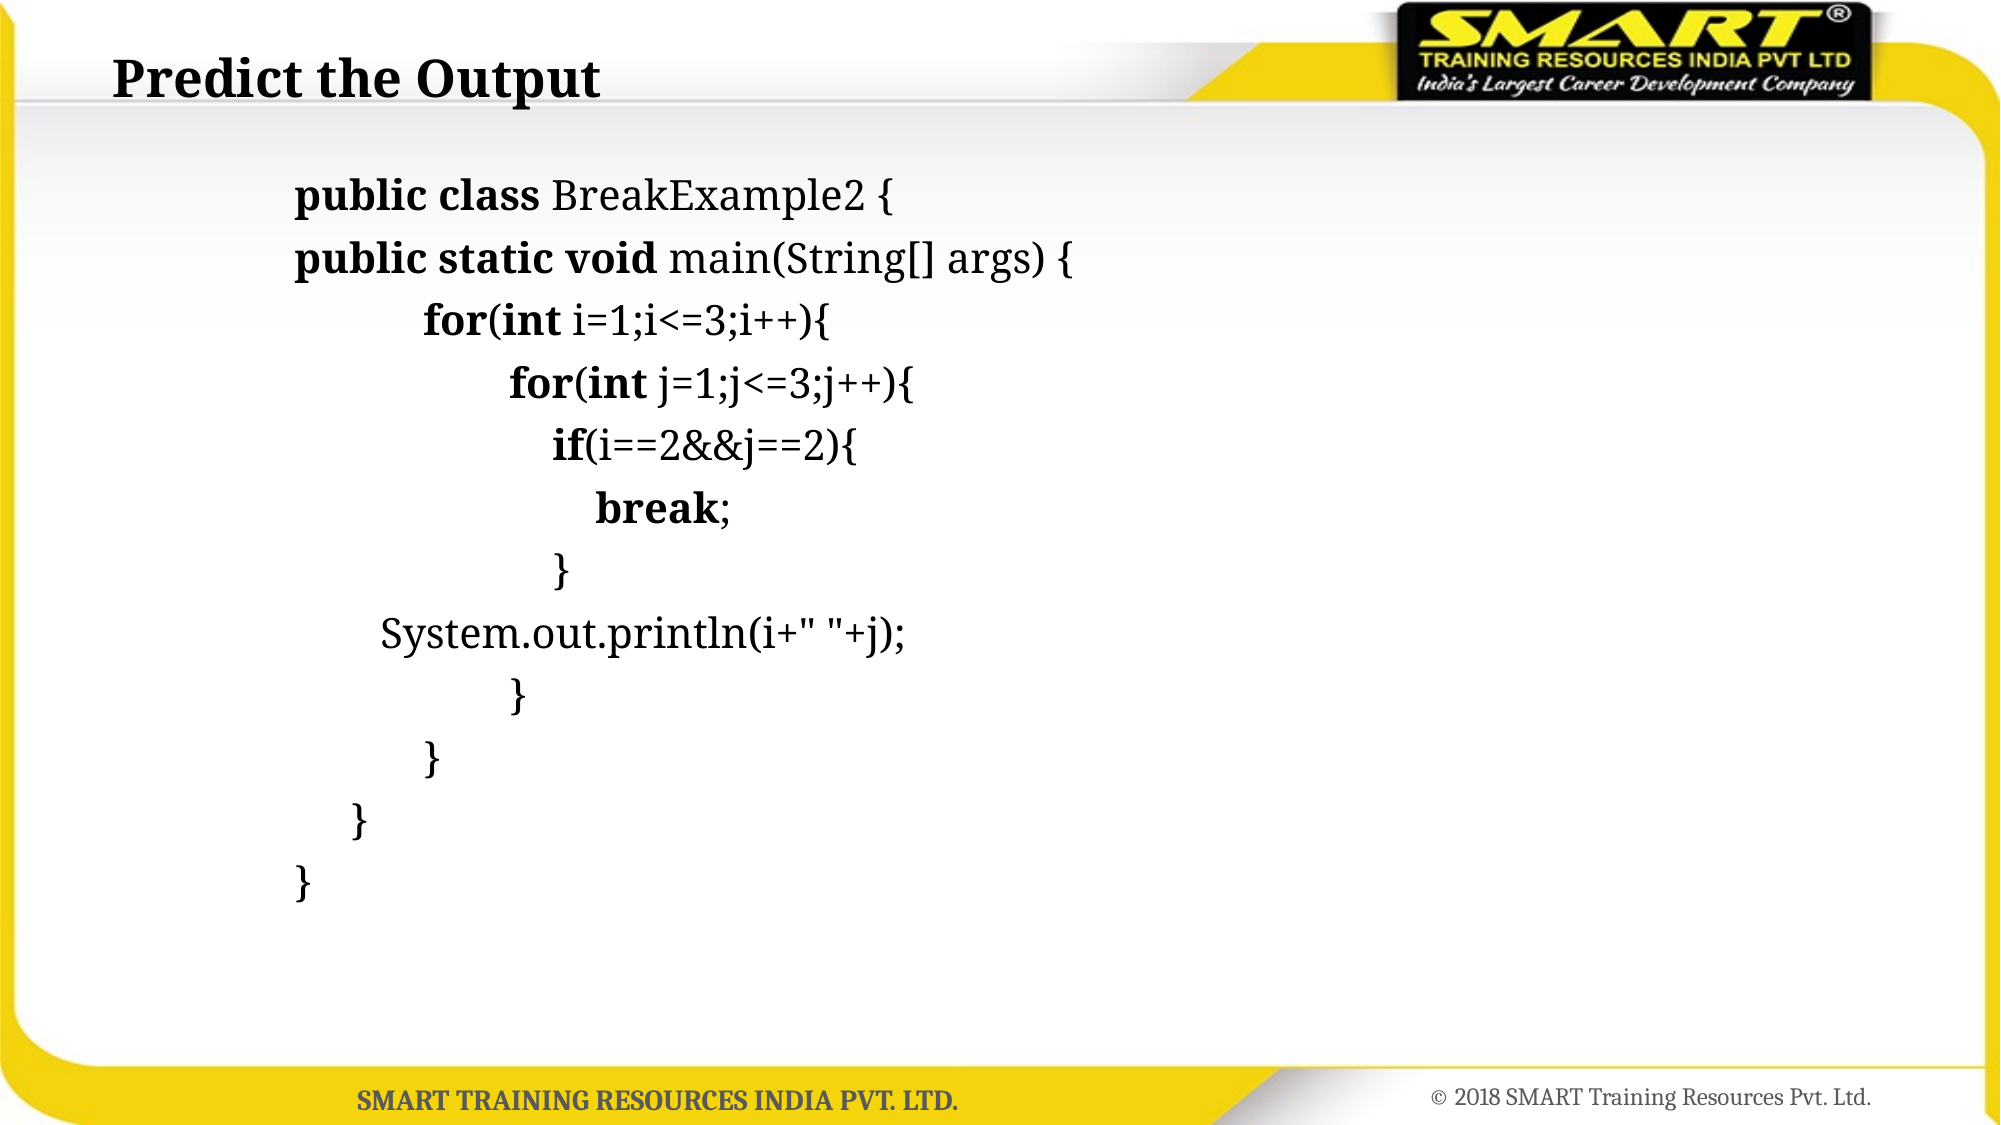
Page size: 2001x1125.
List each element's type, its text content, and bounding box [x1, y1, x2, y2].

list public class BreakExample2 { public static void main(String[] args) { for(int i=1;i<=3;i++){ for(int j=1;j<=3;j++){ if(i==2&&j==2){ break; } System.out.println(i+" "+j); } } } } [279, 149, 1455, 1012]
picture [0, 0, 2000, 1125]
title Predict the Output [97, 37, 1323, 118]
